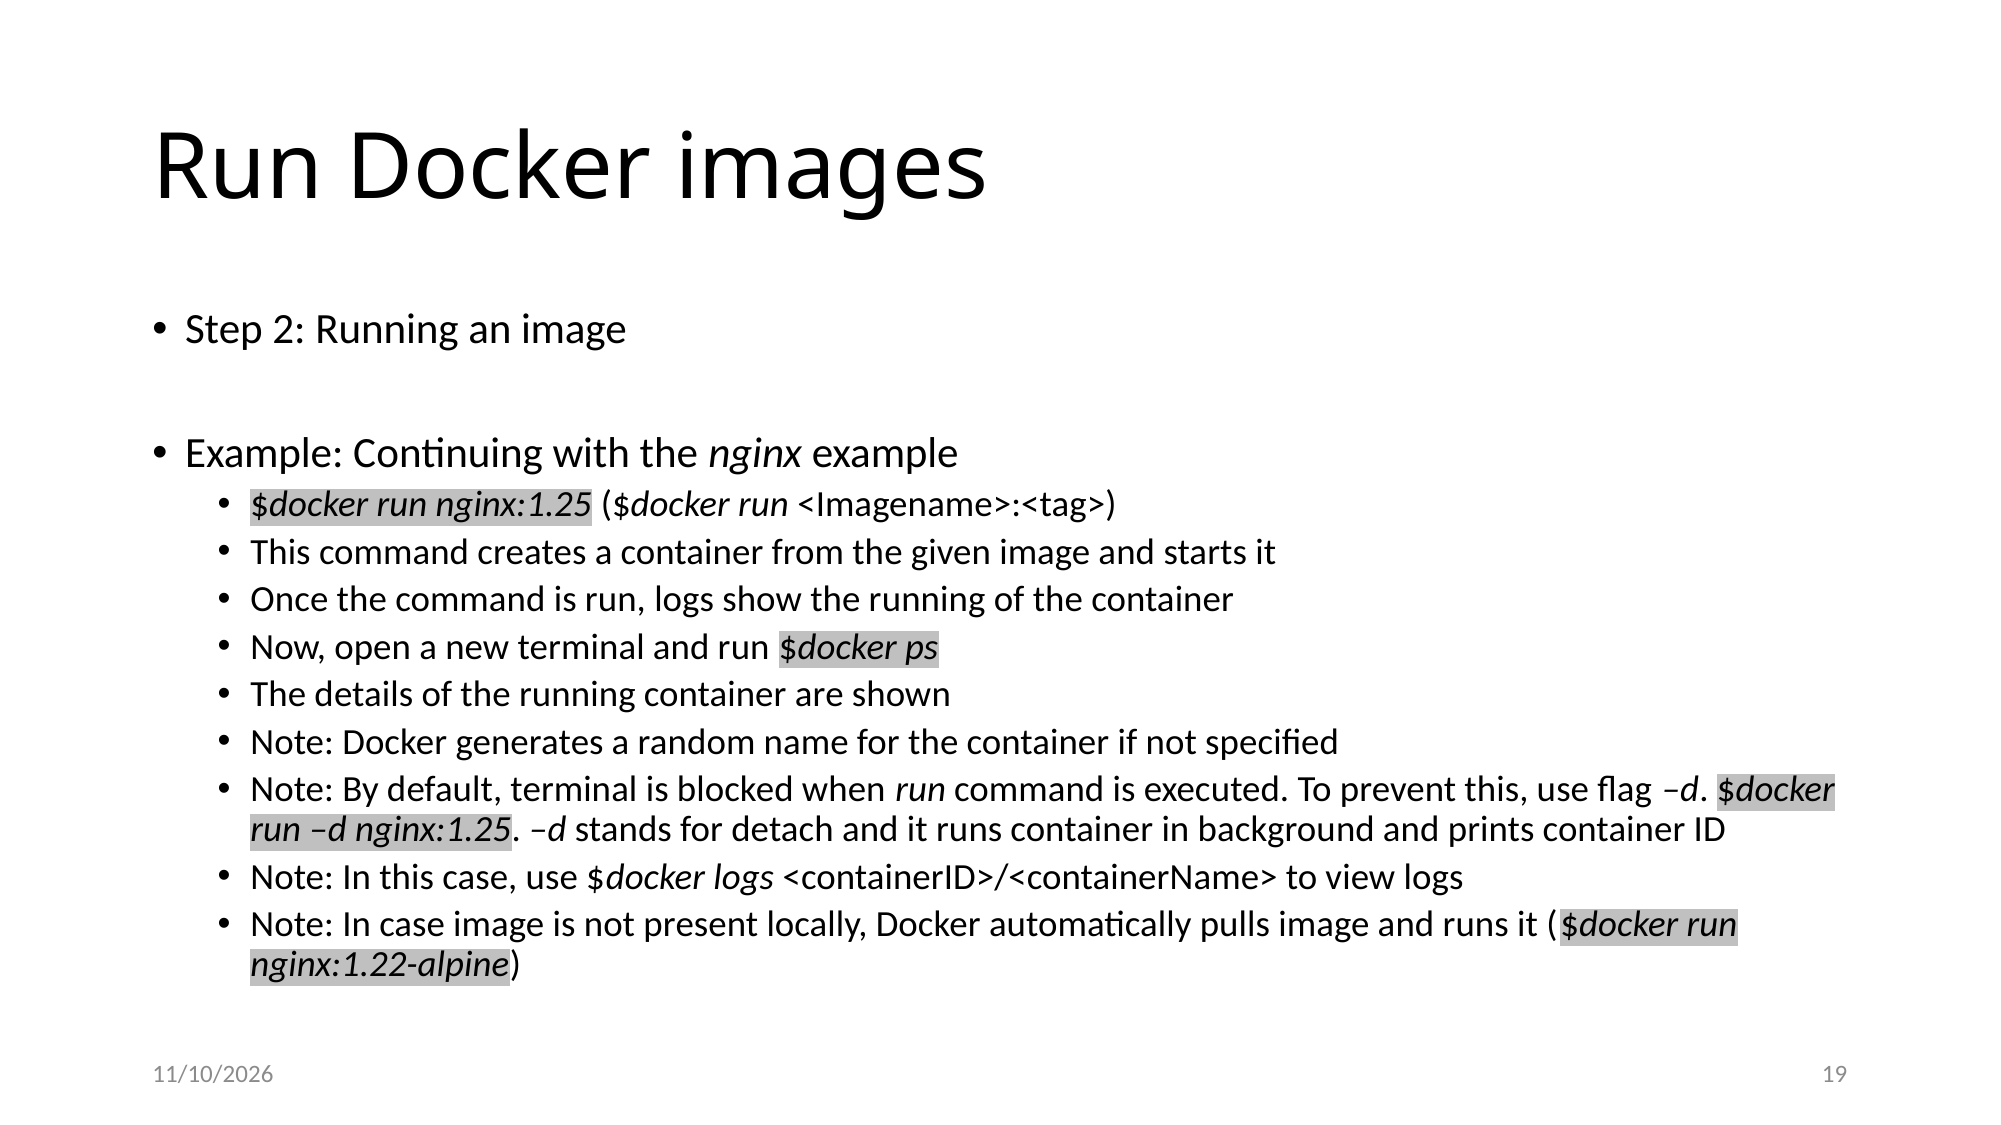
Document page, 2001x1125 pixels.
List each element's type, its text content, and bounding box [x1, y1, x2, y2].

title Run Docker images [137, 59, 1863, 278]
slide_number 19 [1412, 1042, 1863, 1103]
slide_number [137, 1042, 588, 1103]
list Step 2: Running an image Example: Continuing with the nginx example $docker run nginx:1.25 ($docker run <Imagename>:<tag>) This command creates a container from the given image and starts it Once the command is run, logs show the running of the container Now, open a new terminal and run $docker ps The details of the running container are shown Note: Docker generates a random name for the container if not specified Note: By default, terminal is blocked when run command is executed. To prevent this, use flag –d. $docker run –d nginx:1.25. –d stands for detach and it runs container in background and prints container ID Note: In this case, use $docker logs <containerID>/<containerName> to view logs Note: In case image is not present locally, Docker automatically pulls image and runs it ($docker run nginx:1.22-alpine) [137, 299, 1863, 1014]
